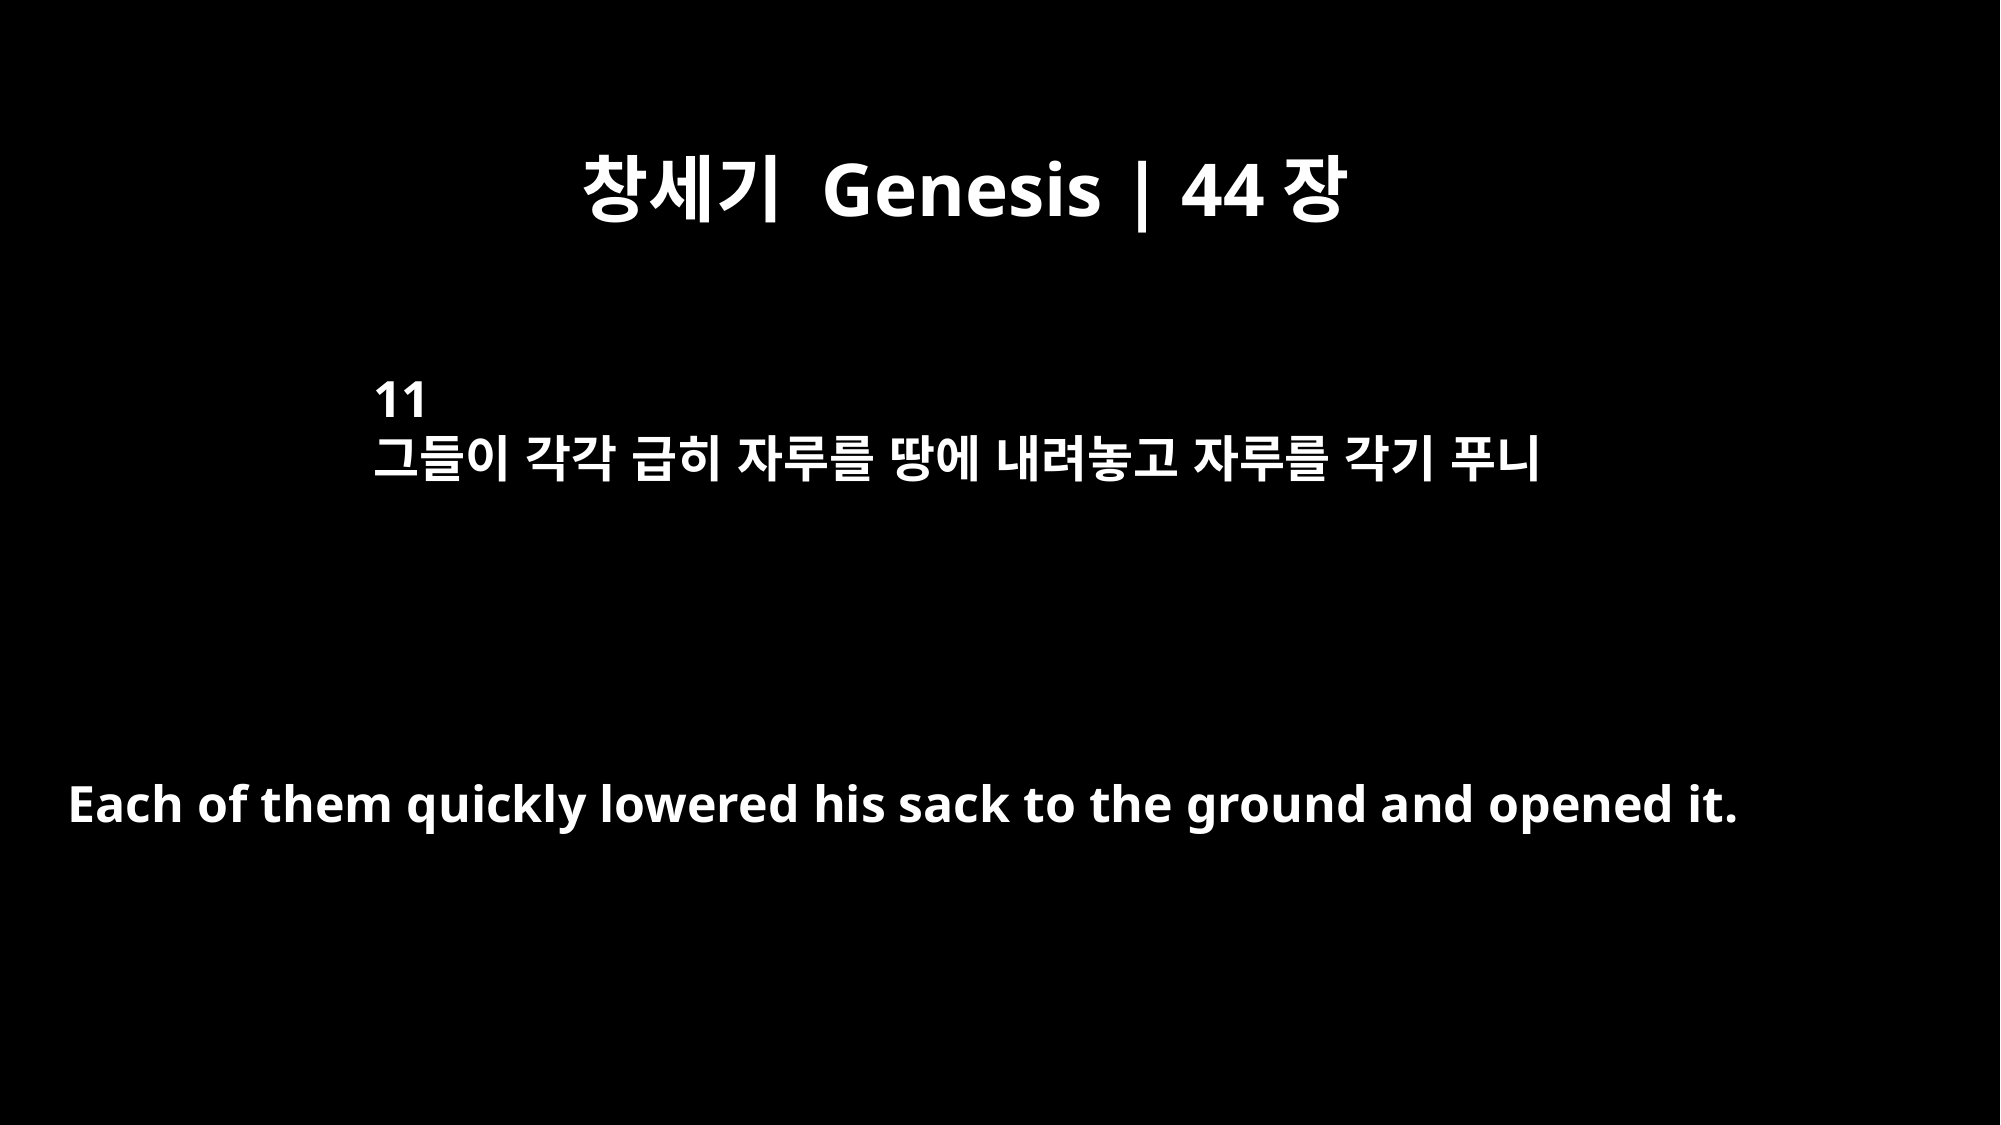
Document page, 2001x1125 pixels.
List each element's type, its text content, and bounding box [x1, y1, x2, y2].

text_box 11 그들이 각각 급히 자루를 땅에 내려놓고 자루를 각기 푸니 [358, 359, 1559, 495]
text_box 창세기 Genesis | 44장 [566, 136, 1365, 239]
text_box Each of them quickly lowered his sack to the ground and opened it. [53, 764, 1755, 840]
